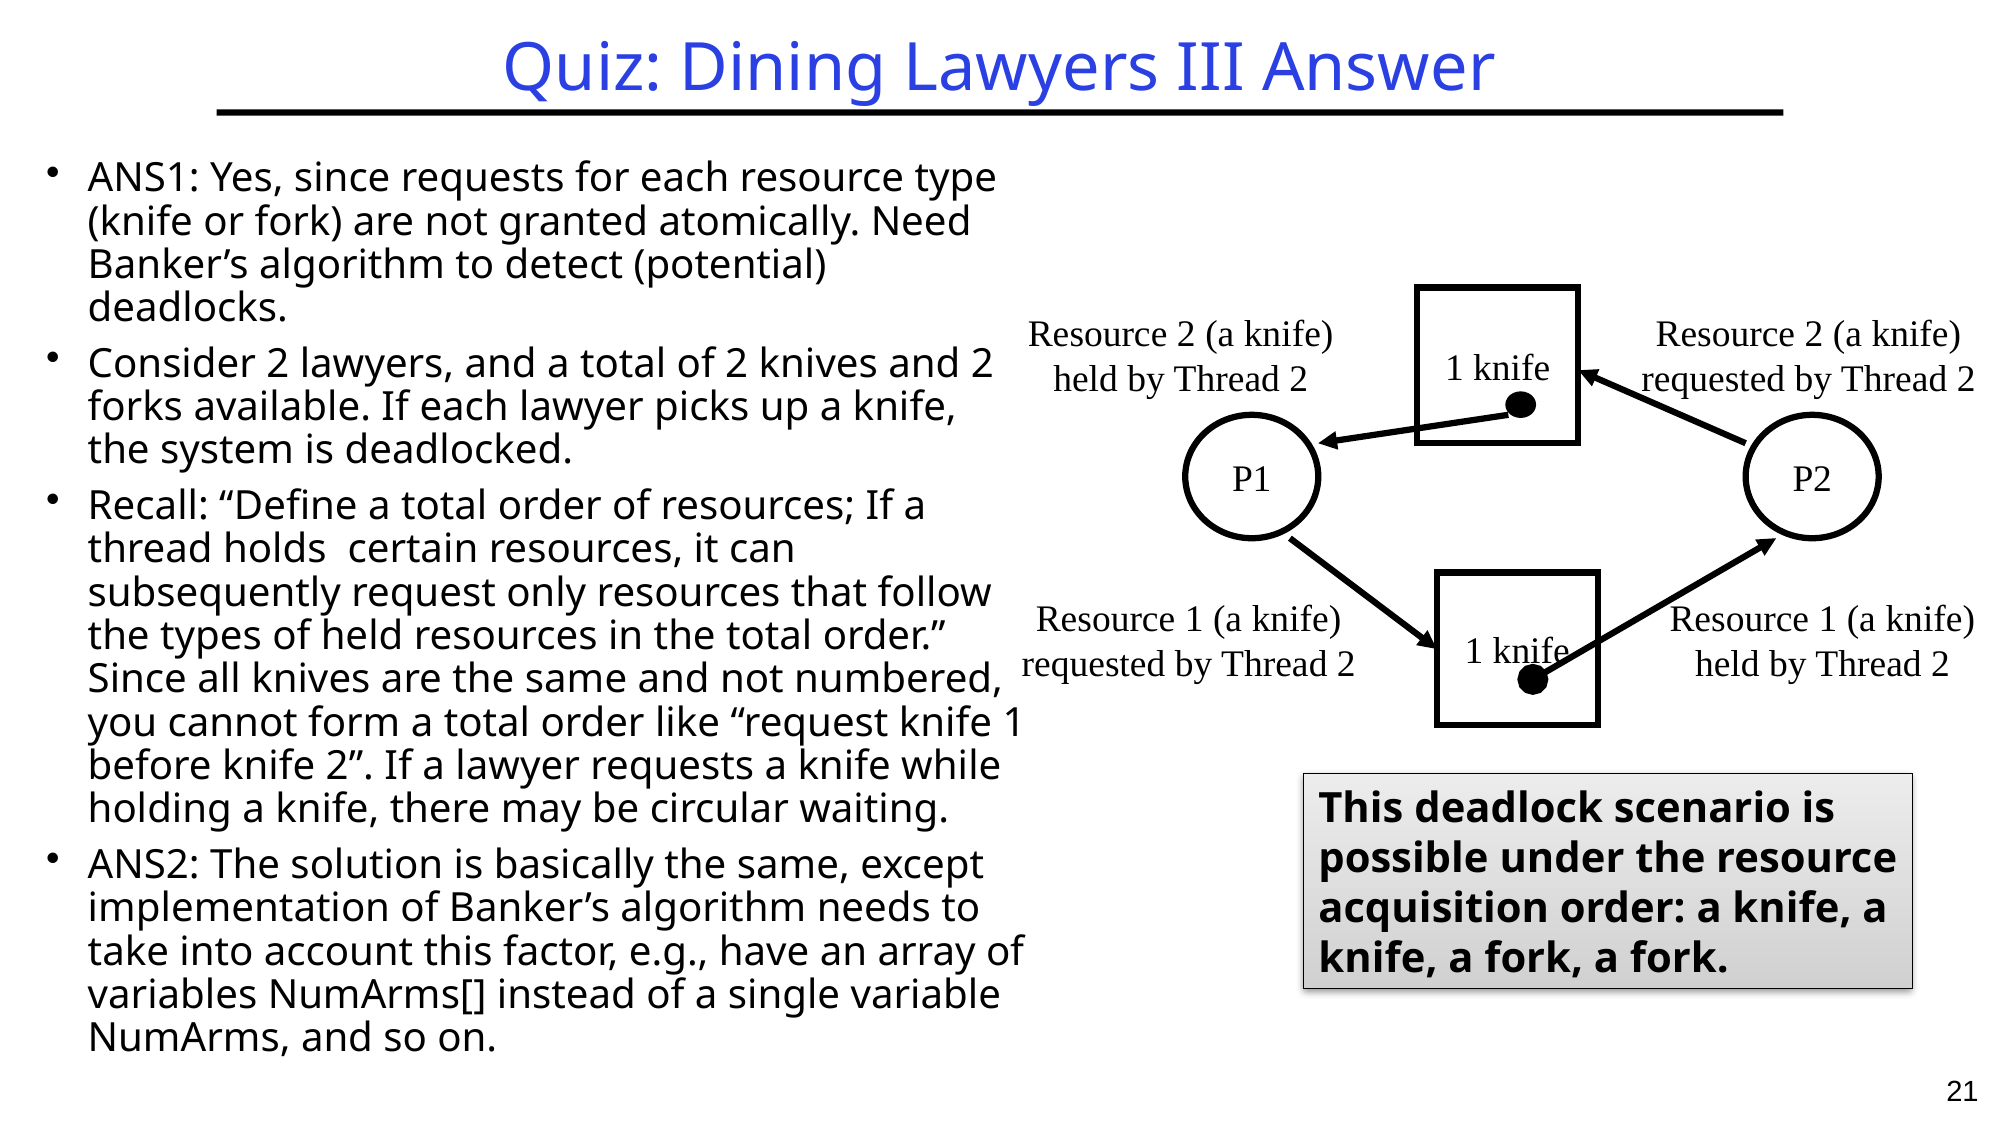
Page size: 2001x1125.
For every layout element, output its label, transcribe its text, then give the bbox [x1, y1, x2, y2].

text_box Resource 2 (a knife) held by Thread 2 [1001, 301, 1361, 407]
text_box Resource 2 (a knife) requested by Thread 2 [1605, 301, 2000, 407]
text_box 1 knife [1436, 572, 1598, 726]
title Quiz: Dining Lawyers III Answer [216, 24, 1784, 113]
text_box [1693, 538, 1777, 586]
text_box 1 knife [1416, 287, 1579, 444]
list ANS1: Yes, since requests for each resource type (knife or fork) are not granted atomically. Need Banker’s algorithm to detect (potential) deadlocks. Consider 2 lawyers, and a total of 2 knives and 2 forks available. If each lawyer picks up a knife, the system is deadlocked. Recall: “Define a total order of resources; If a thread holds certain resources, it can subsequently request only resources that follow the types of held resources in the total order.” Since all knives are the same and not numbered, you cannot form a total order like “request knife 1 before knife 2”. If a lawyer requests a knife while holding a knife, there may be circular waiting. ANS2: The solution is basically the same, except implementation of Banker’s algorithm needs to take into account this factor, e.g., have an array of variables NumArms[] instead of a single variable NumArms, and so on. [31, 149, 1042, 1100]
text_box [1318, 414, 1509, 448]
text_box P1 [1185, 414, 1319, 539]
text_box [1522, 614, 1645, 690]
text_box Resource 1 (a knife) requested by Thread 2 [1001, 586, 1376, 692]
text_box [1578, 369, 1605, 382]
text_box P2 [1745, 414, 1879, 539]
text_box [1376, 602, 1437, 649]
text_box This deadlock scenario is possible under the resource acquisition order: a knife, a knife, a fork, a fork. [1303, 773, 1913, 989]
text_box Resource 1 (a knife) held by Thread 2 [1645, 586, 2000, 692]
text_box [1508, 394, 1533, 415]
